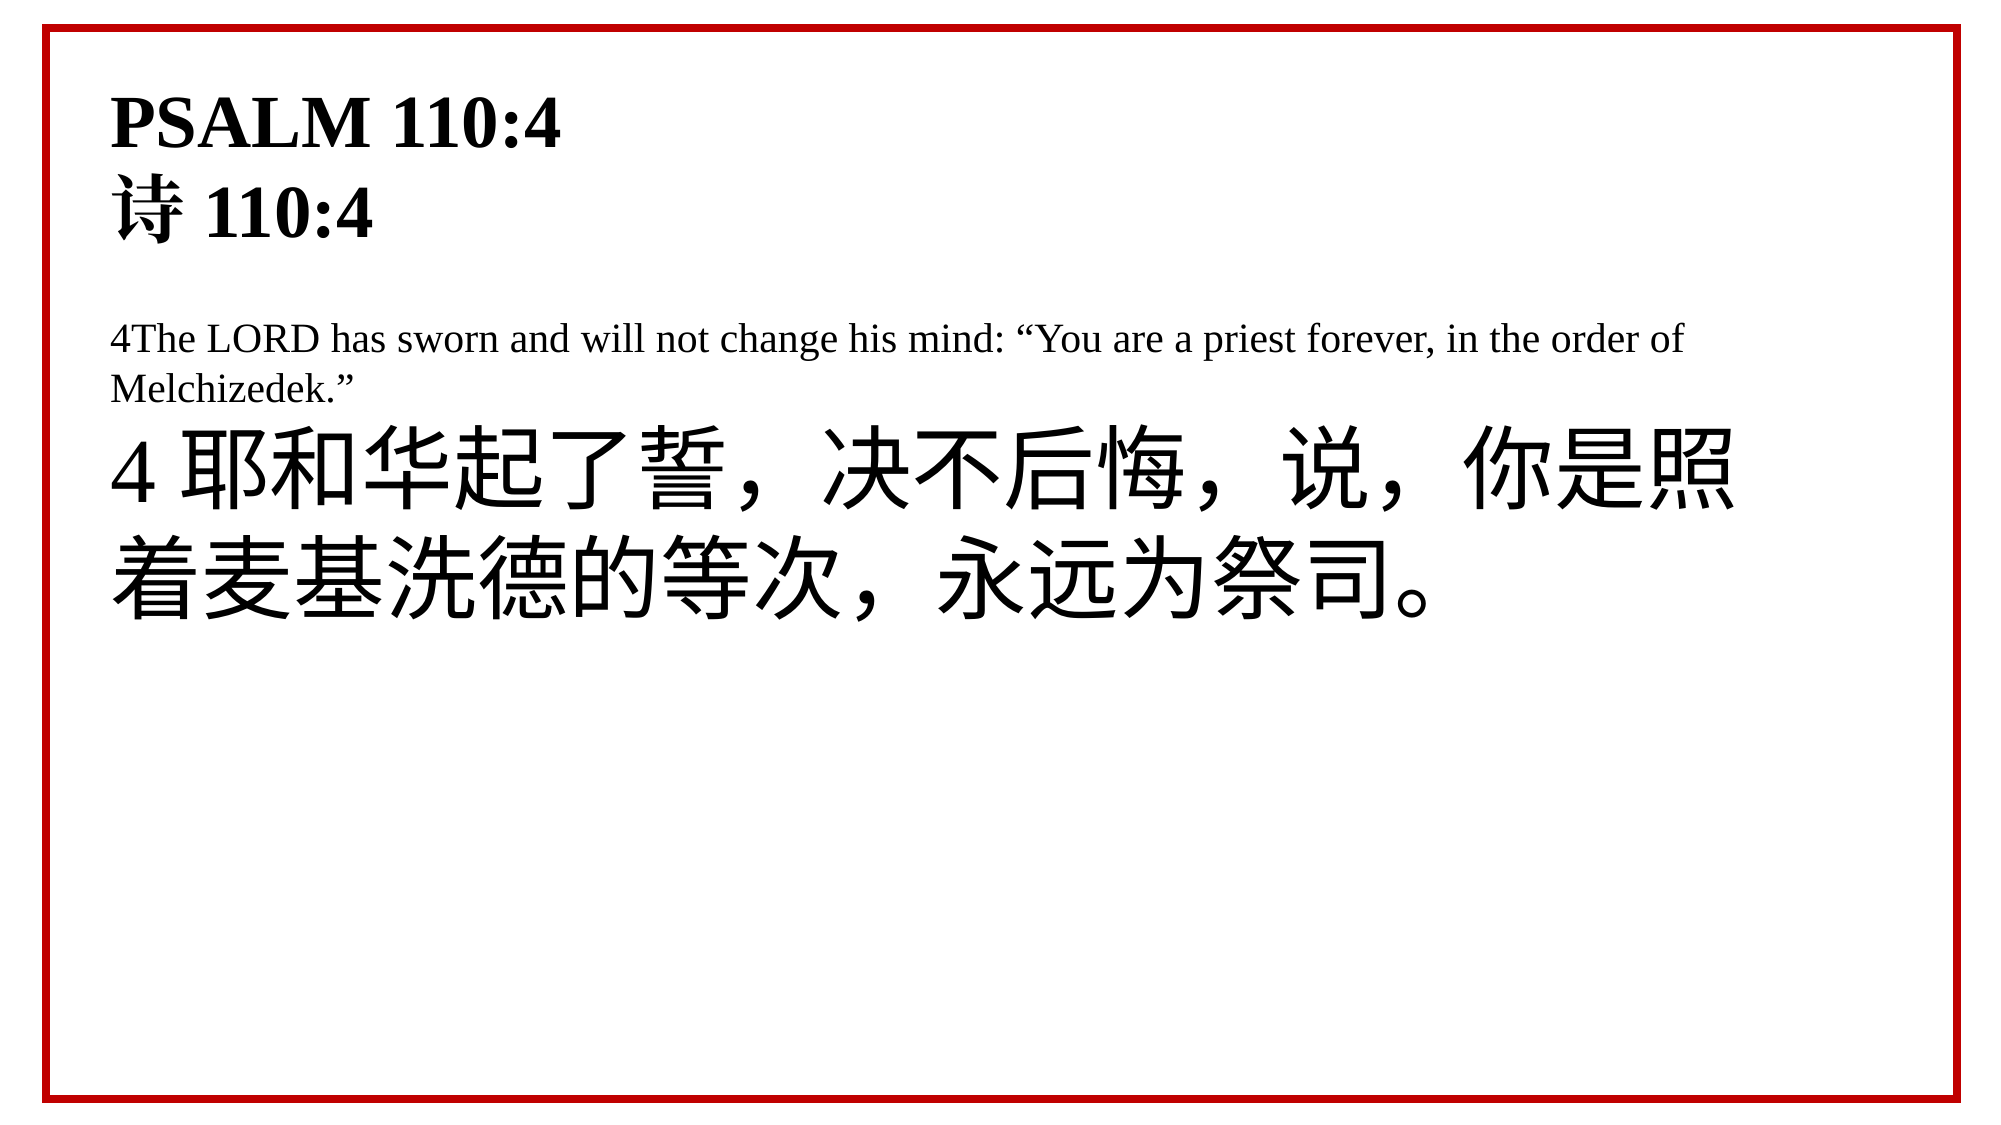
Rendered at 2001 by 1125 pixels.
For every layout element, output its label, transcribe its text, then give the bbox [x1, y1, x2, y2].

text_box [45, 27, 1958, 1100]
text_box 4The LORD has sworn and will not change his mind: “You are a priest forever, in the order of Melchizedek.” 4耶和华起了誓，决不后悔，说，你是照着麦基洗德的等次，永远为祭司。 [95, 303, 1825, 639]
text_box PSALM 110:4 诗110:4 [95, 65, 886, 261]
